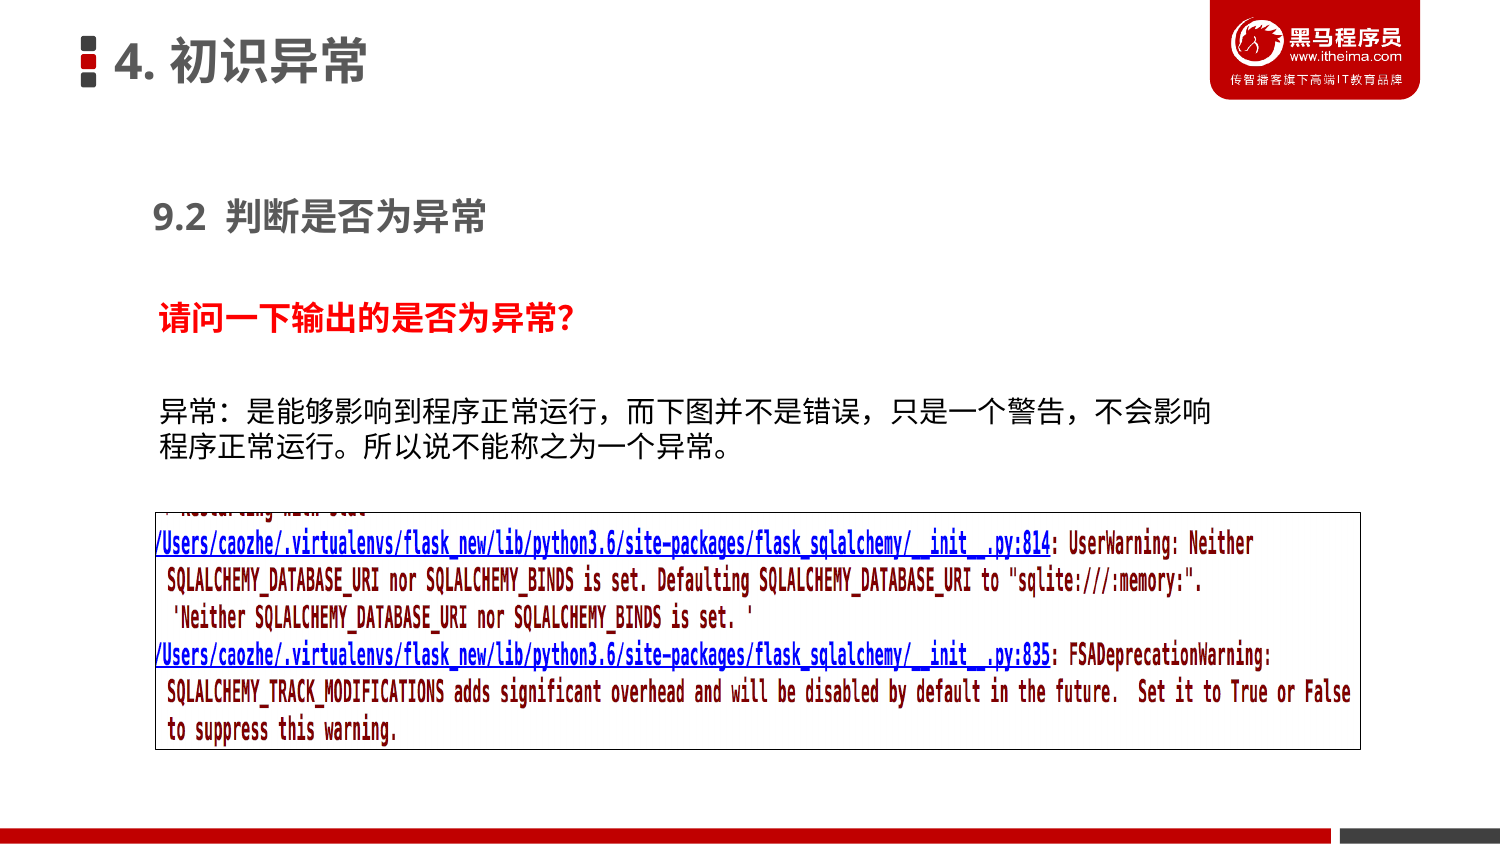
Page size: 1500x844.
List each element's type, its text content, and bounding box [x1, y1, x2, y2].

text_box 4.初识异常 [103, 0, 987, 130]
text_box 异常：是能够影响到程序正常运行，而下图并不是错误，只是一个警告，不会影响程序正常运行。所以说不能称之为一个异常。 [144, 386, 1232, 471]
picture [155, 512, 1361, 750]
picture [1212, 8, 1421, 94]
text_box 请问一下输出的是否为异常？ [143, 289, 1367, 345]
text_box 9.2 判断是否为异常 [138, 185, 715, 246]
